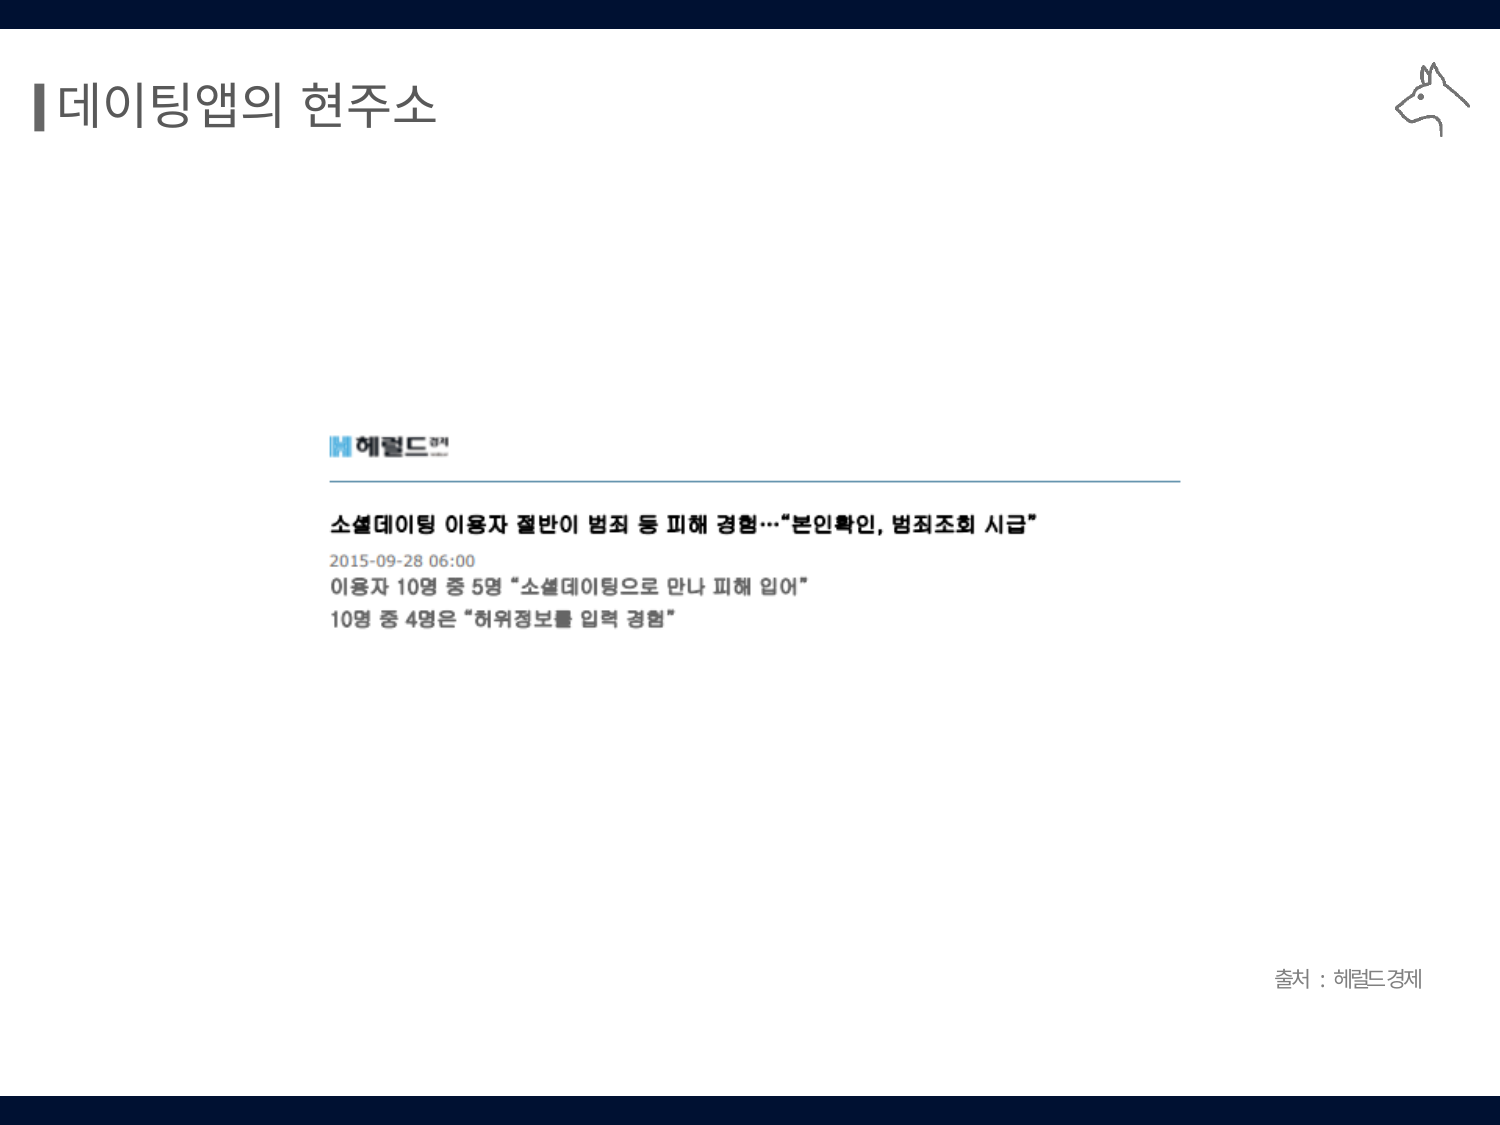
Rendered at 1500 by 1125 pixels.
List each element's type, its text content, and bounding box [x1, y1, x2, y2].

text_box [0, 0, 1500, 30]
picture [1395, 62, 1470, 137]
text_box [0, 1095, 1500, 1125]
text_box 출처 : 헤럴드 경제 [846, 957, 1439, 999]
text_box 데이팅앱의 현주소 [41, 66, 524, 142]
picture [311, 424, 1189, 686]
